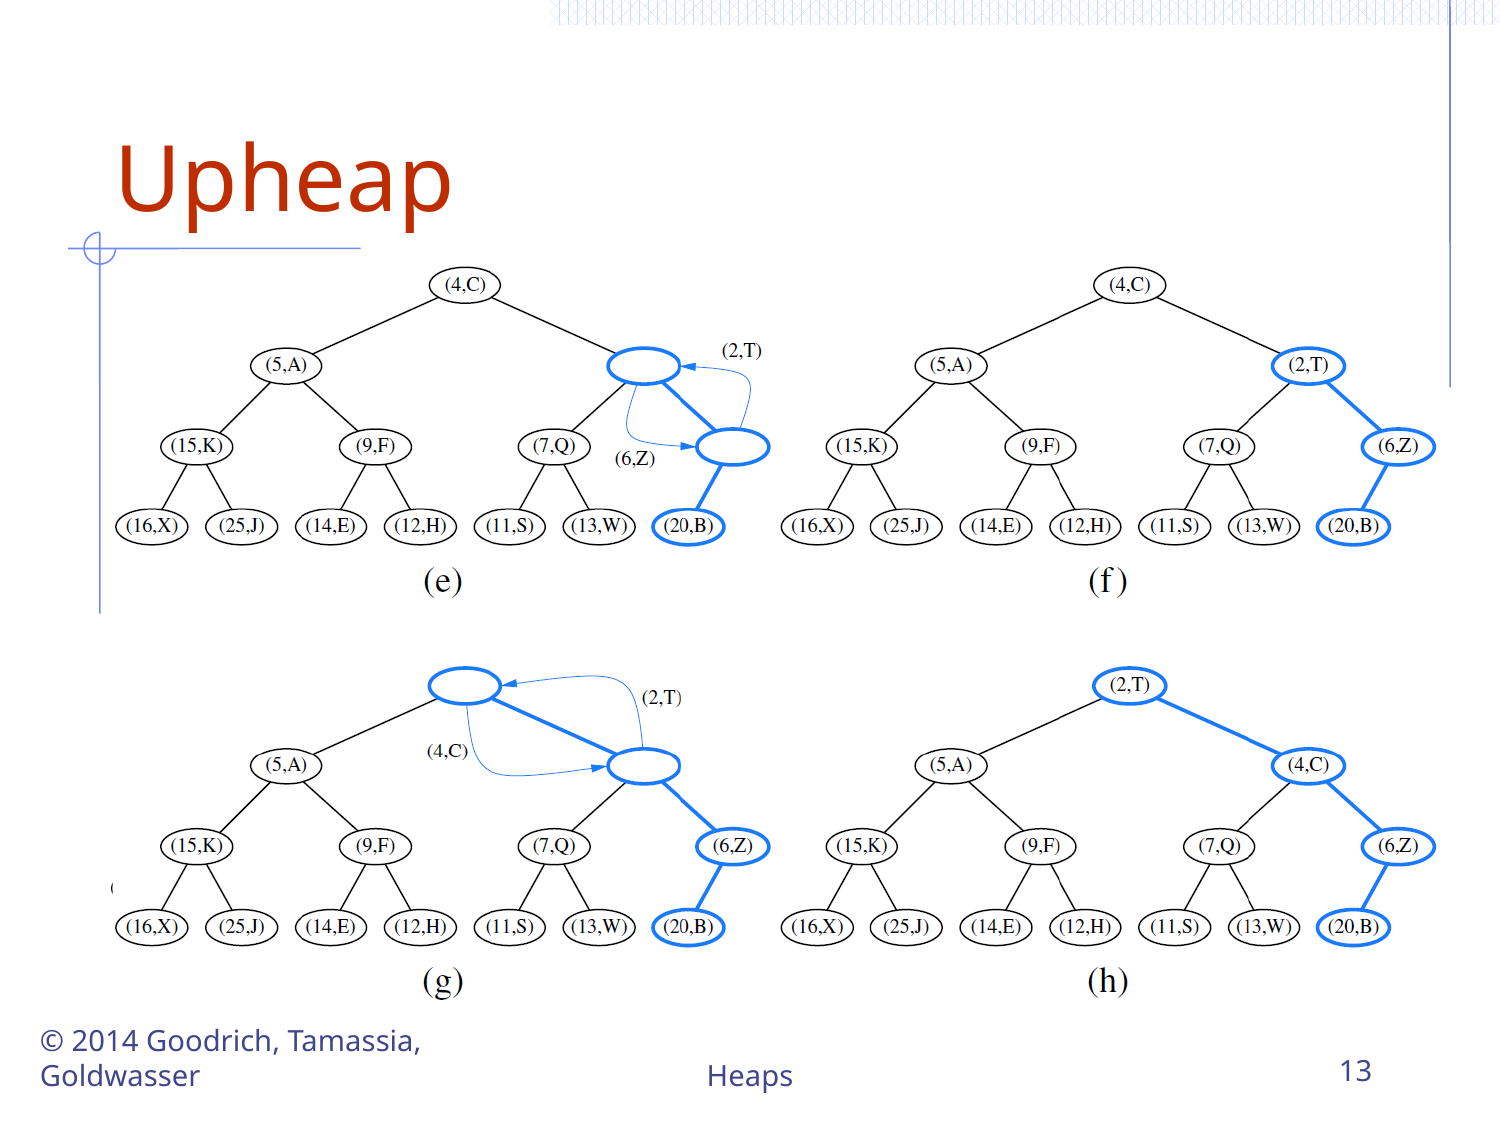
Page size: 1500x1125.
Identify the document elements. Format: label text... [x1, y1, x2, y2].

footer Heaps [588, 1024, 988, 1101]
slide_number © 2014 Goodrich, Tamassia, Goldwasser [24, 1024, 588, 1101]
picture [109, 262, 1438, 1001]
title Upheap [99, 50, 1413, 238]
slide_number 13 [1074, 1024, 1388, 1101]
